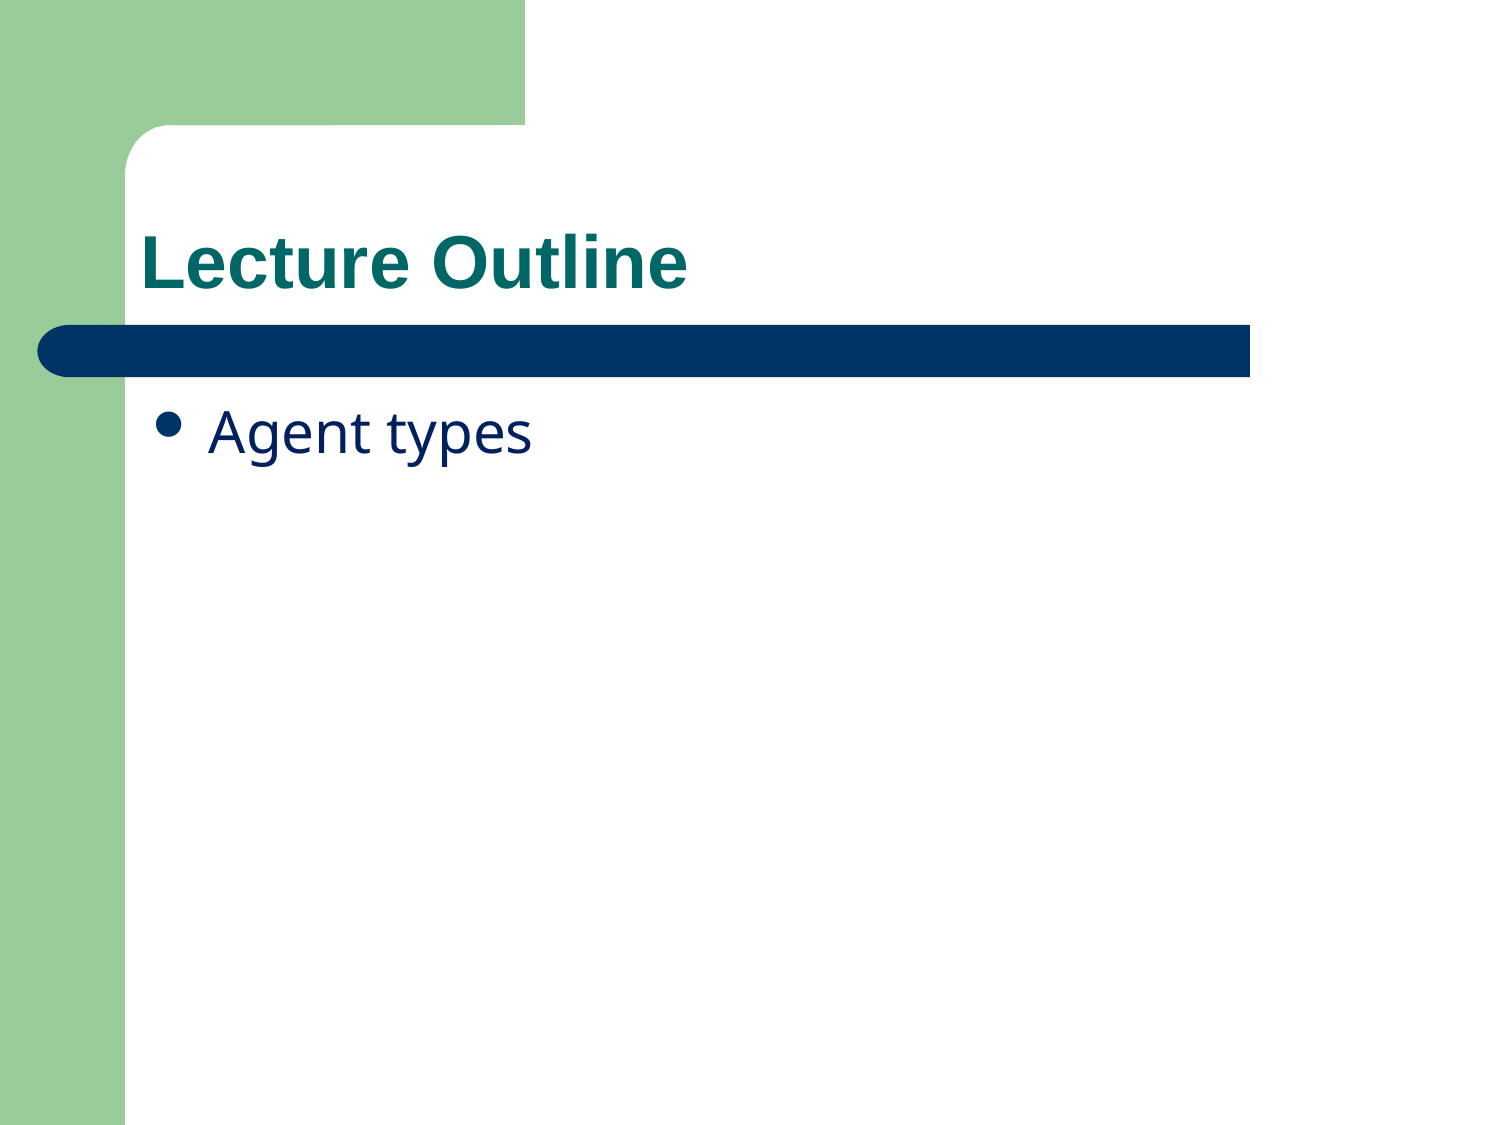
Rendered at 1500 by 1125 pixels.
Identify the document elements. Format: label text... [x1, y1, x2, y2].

title Lecture Outline [125, 125, 1425, 313]
list Agent types [137, 387, 1350, 999]
